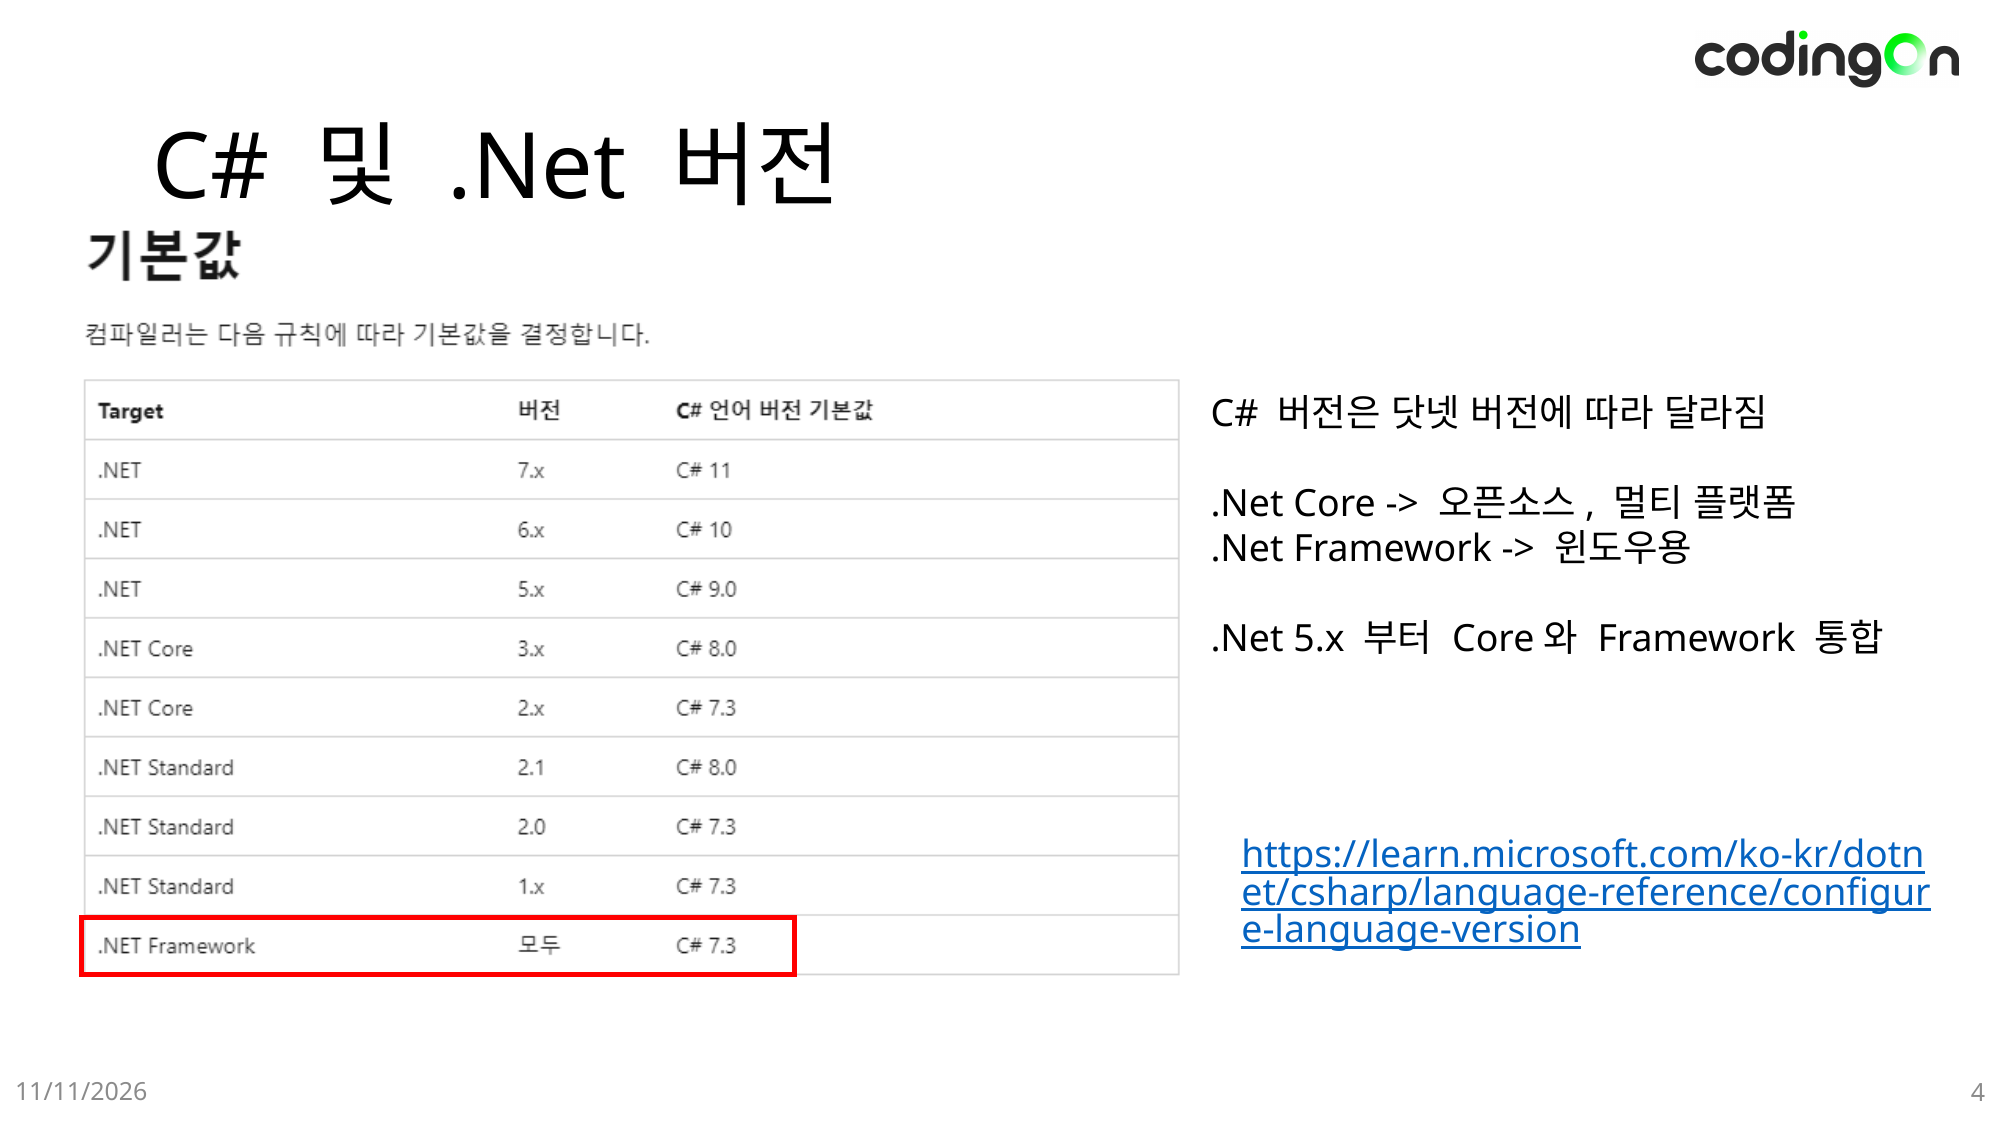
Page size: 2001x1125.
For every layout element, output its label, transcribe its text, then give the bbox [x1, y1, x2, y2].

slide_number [0, 1062, 450, 1123]
picture [1695, 30, 1959, 88]
text_box https://learn.microsoft.com/ko-kr/dotnet/csharp/language-reference/configure-language-version [1226, 822, 1946, 889]
slide_number 4 [1550, 1063, 2000, 1124]
title C# 및 .Net 버전 [137, 59, 1863, 278]
text_box C# 버전은 닷넷 버전에 따라 달라짐 .Net Core -> 오픈소스, 멀티 플랫폼 .Net Framework -> 윈도우용 .Net 5.x 부터 Core와 Framework 통합 [1195, 381, 1899, 667]
picture [67, 217, 1194, 988]
